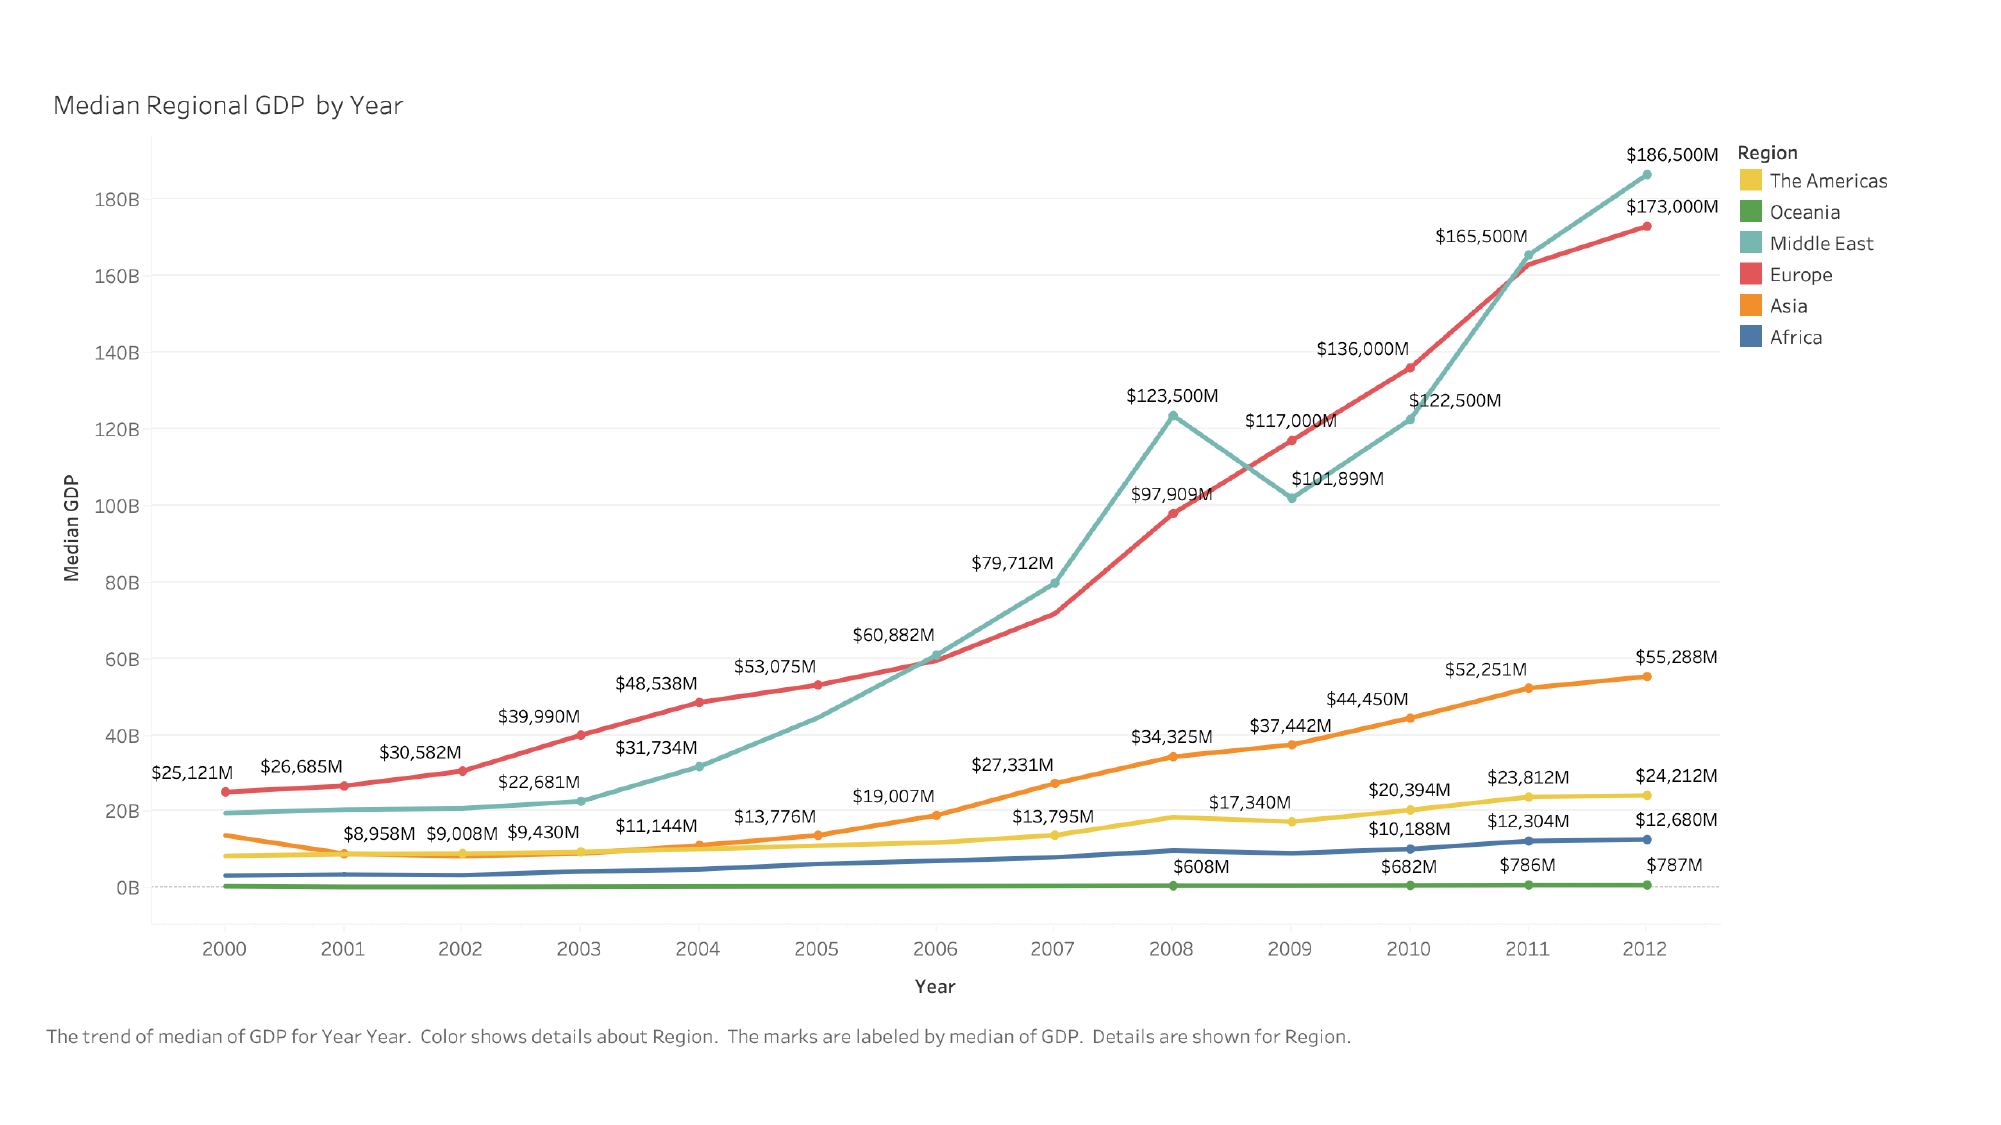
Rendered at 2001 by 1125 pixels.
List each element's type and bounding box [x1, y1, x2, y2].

picture [46, 76, 1954, 1049]
